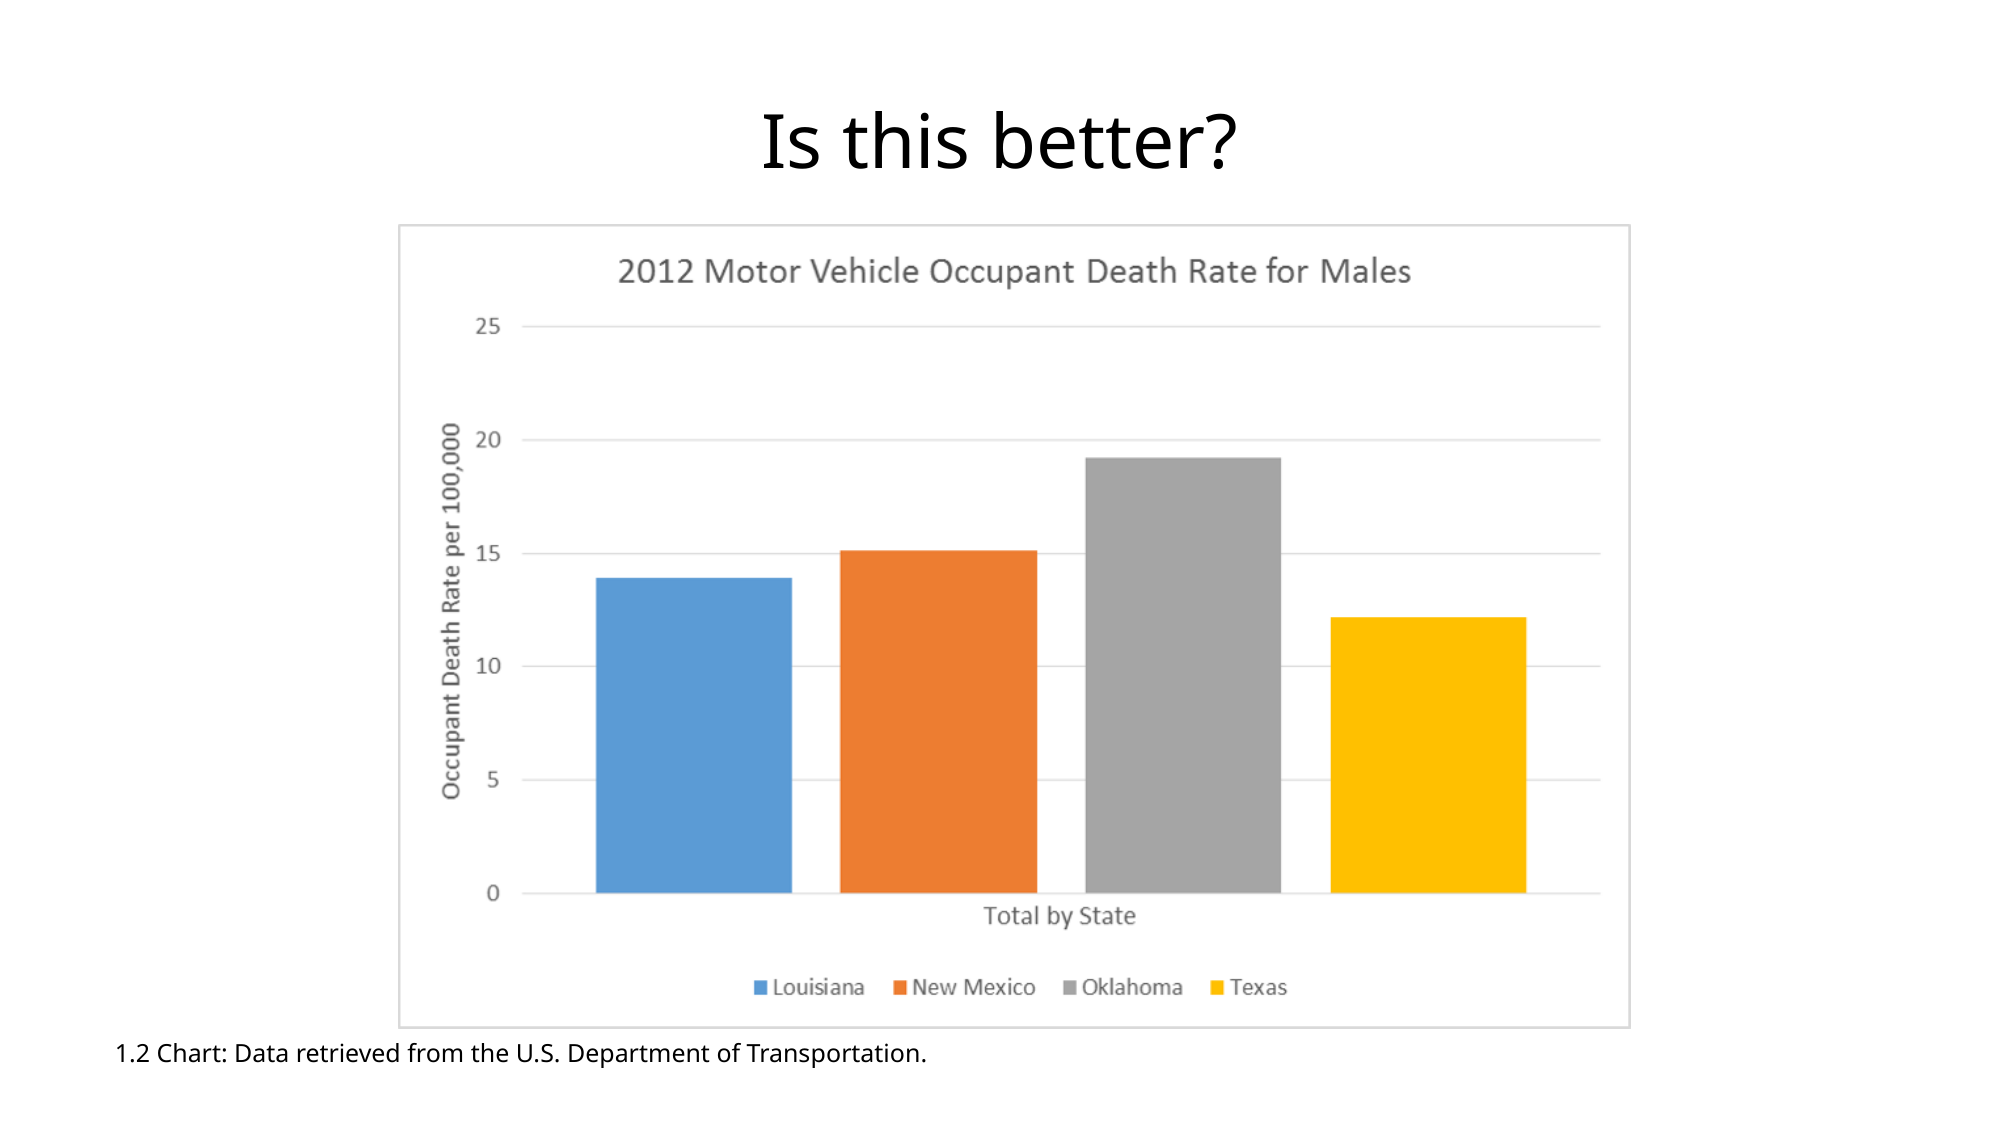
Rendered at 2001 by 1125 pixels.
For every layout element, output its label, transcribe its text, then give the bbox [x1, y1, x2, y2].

title Is this better? [99, 45, 1900, 233]
picture [353, 223, 1676, 1029]
list 1.2 Chart: Data retrieved from the U.S. Department of Transportation. [99, 1029, 1770, 1118]
